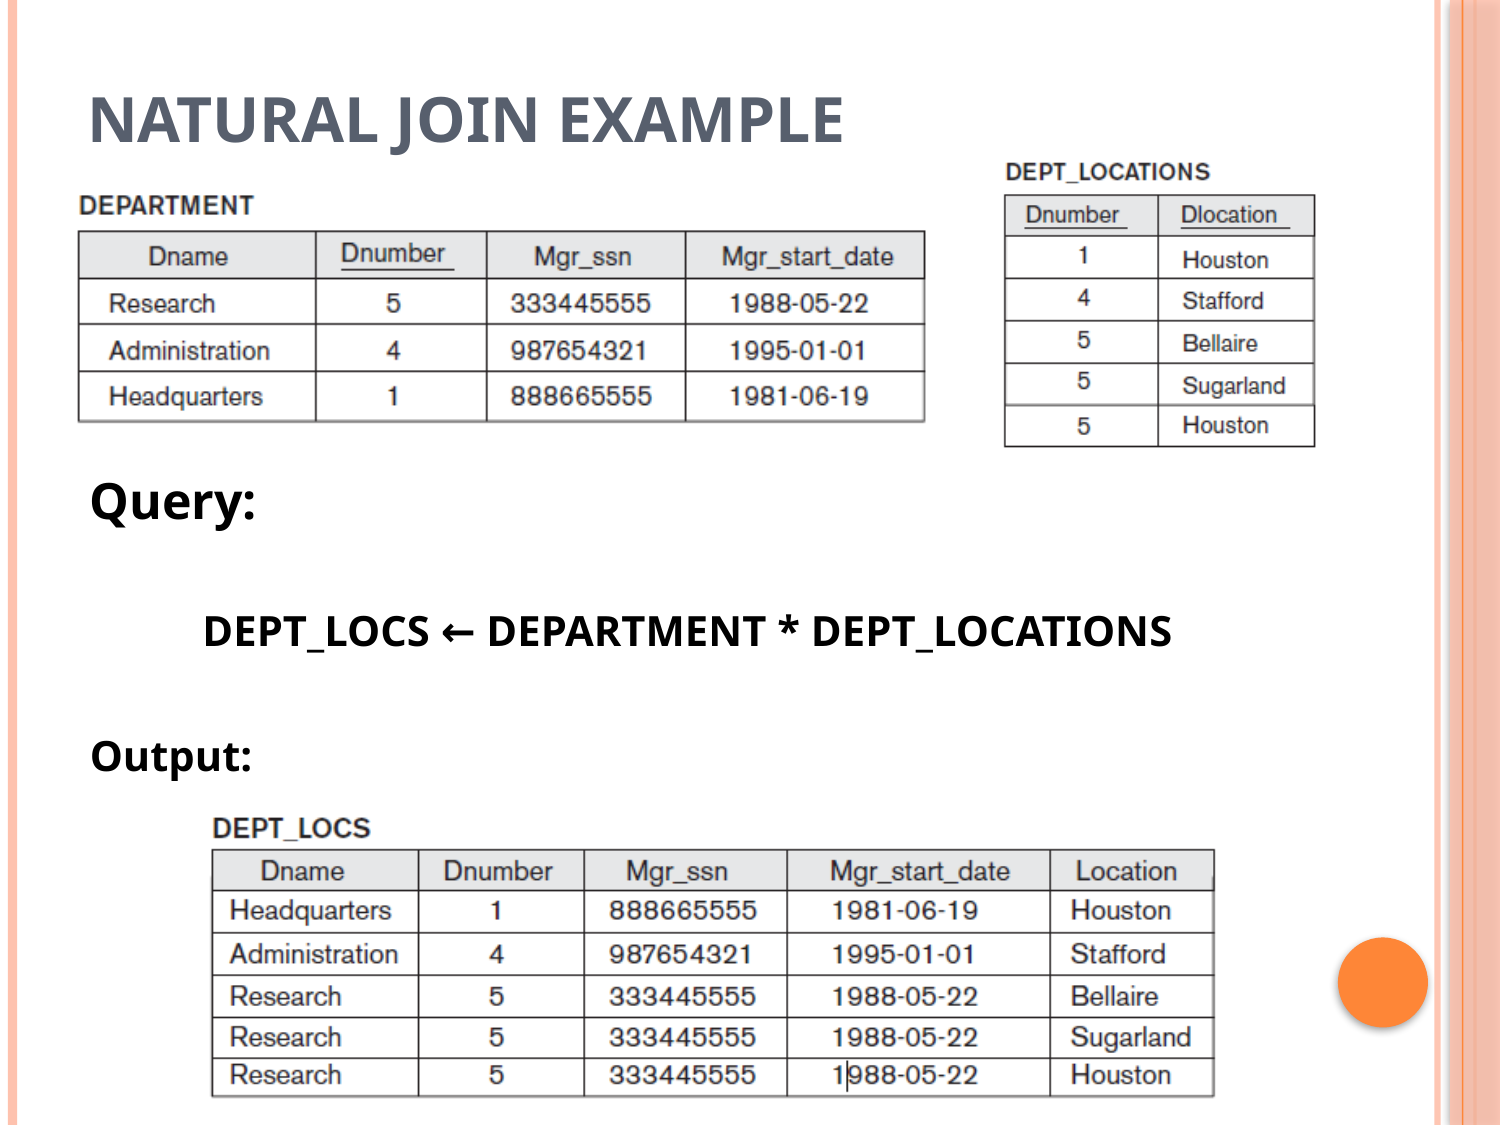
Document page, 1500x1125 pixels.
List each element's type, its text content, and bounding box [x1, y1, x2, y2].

list Query: DEPT_LOCS ← DEPARTMENT * DEPT_LOCATIONS Output: [75, 462, 1300, 1062]
picture [994, 149, 1326, 457]
picture [207, 807, 1226, 1101]
picture [66, 186, 938, 432]
title Natural Join Example [72, 0, 1298, 163]
